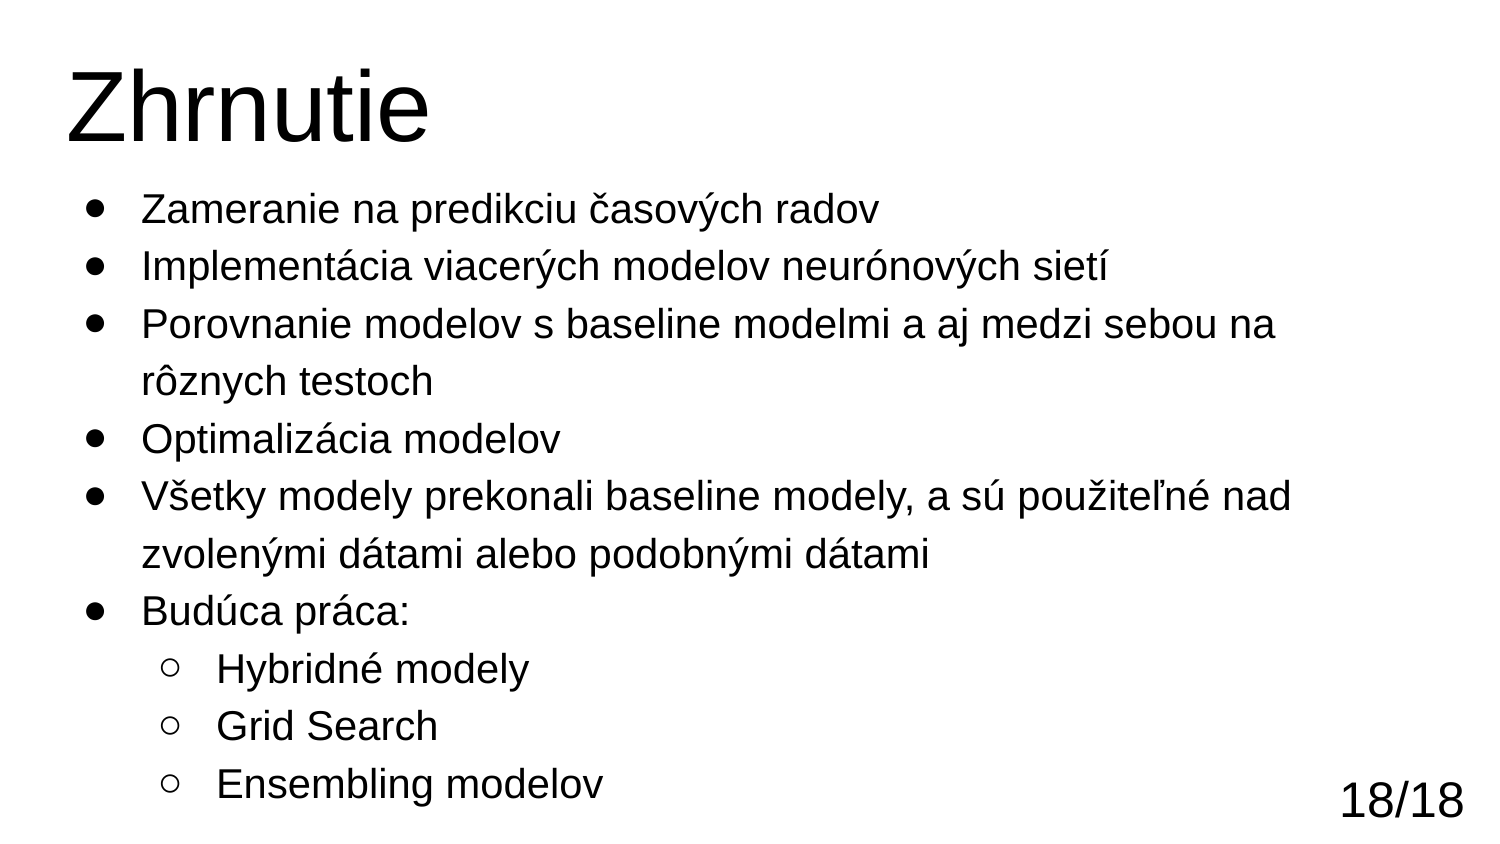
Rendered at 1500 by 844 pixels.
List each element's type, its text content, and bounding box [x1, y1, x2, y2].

list Zameranie na predikciu časových radov Implementácia viacerých modelov neurónových sietí Porovnanie modelov s baseline modelmi a aj medzi sebou na rôznych testoch Optimalizácia modelov Všetky modely prekonali baseline modely, a sú použiteľné nad zvolenými dátami alebo podobnými dátami Budúca práca: Hybridné modely Grid Search Ensembling modelov [51, 158, 1449, 765]
title Zhrnutie [51, 26, 1449, 121]
slide_number ‹#›/18 [1310, 764, 1480, 830]
